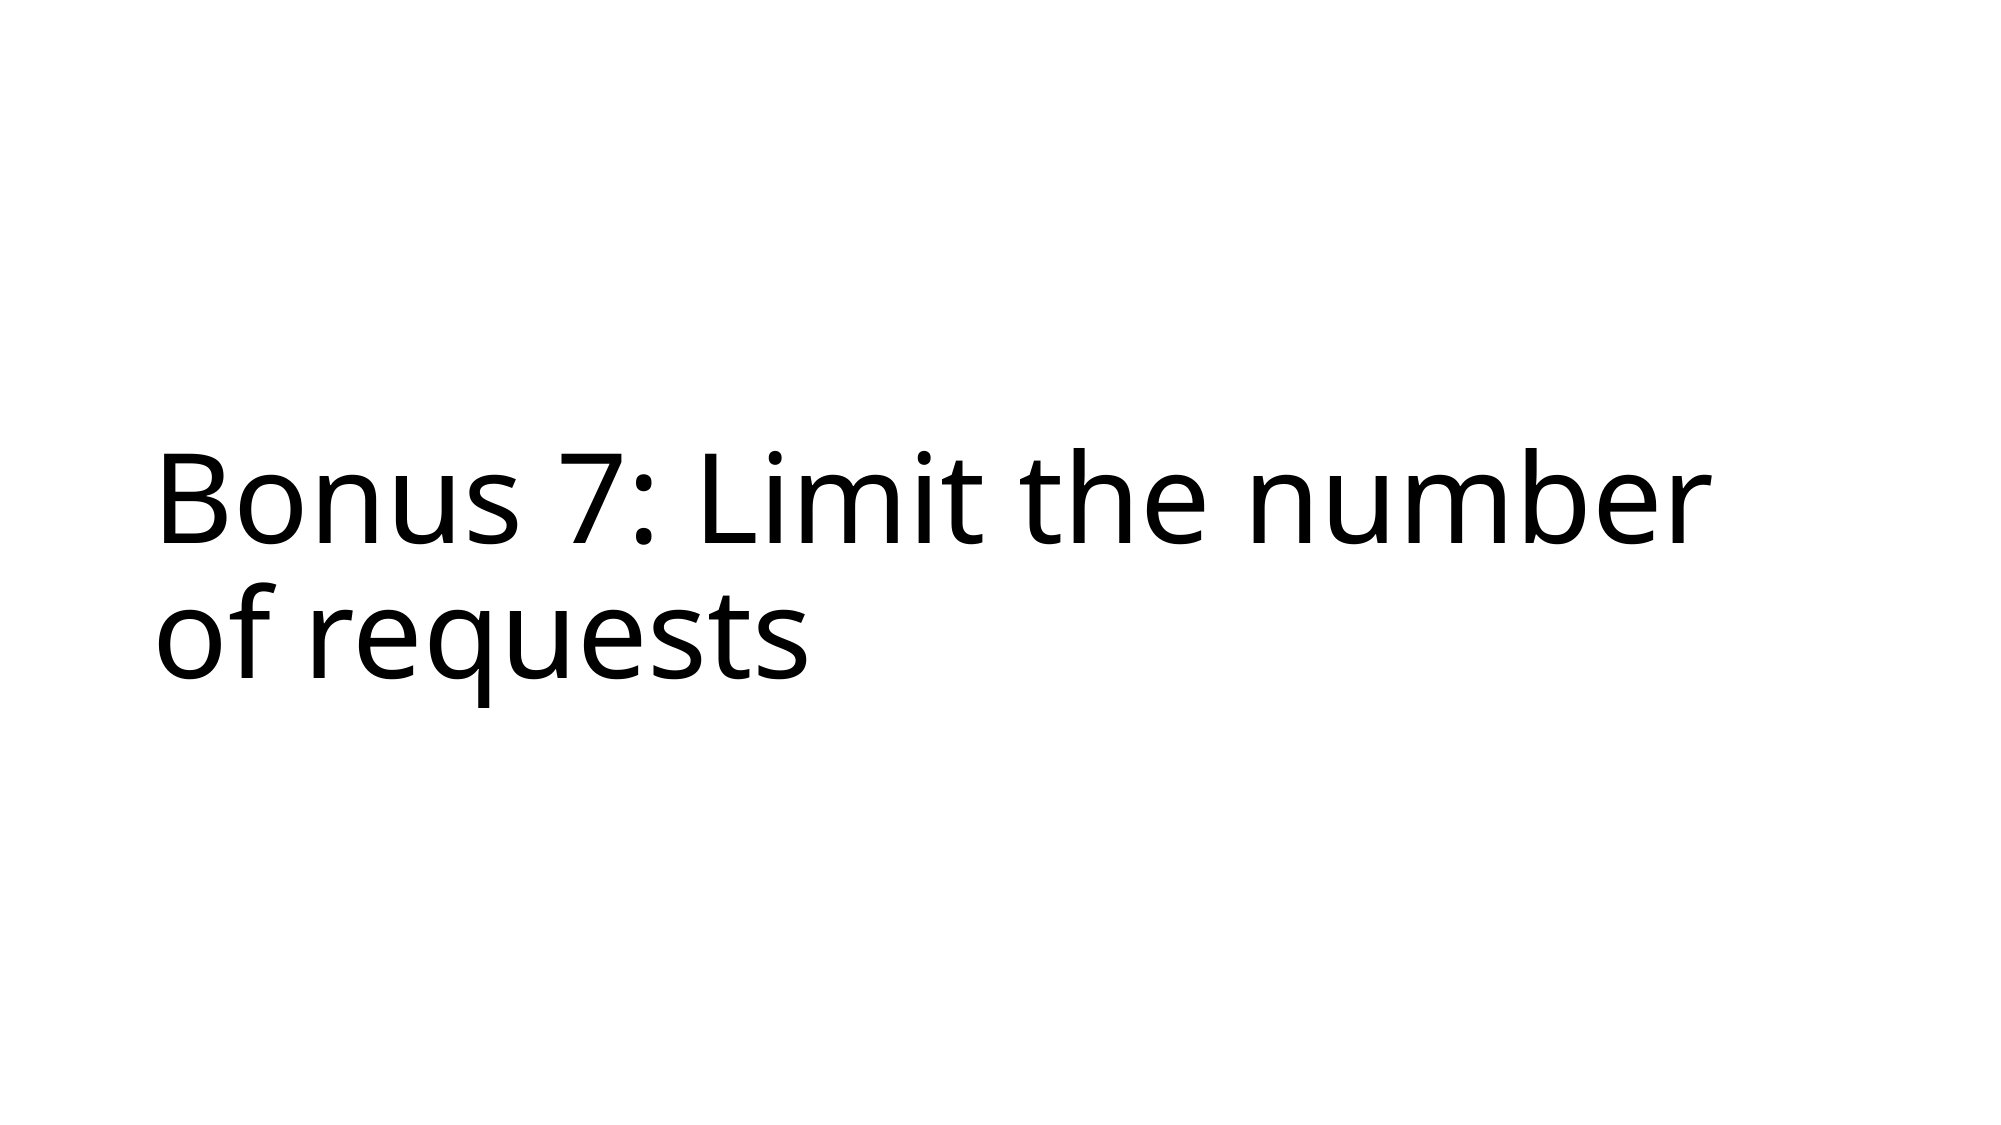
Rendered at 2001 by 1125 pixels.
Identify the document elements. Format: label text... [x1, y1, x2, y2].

title Bonus 7: Limit the number of requests [137, 412, 1863, 713]
